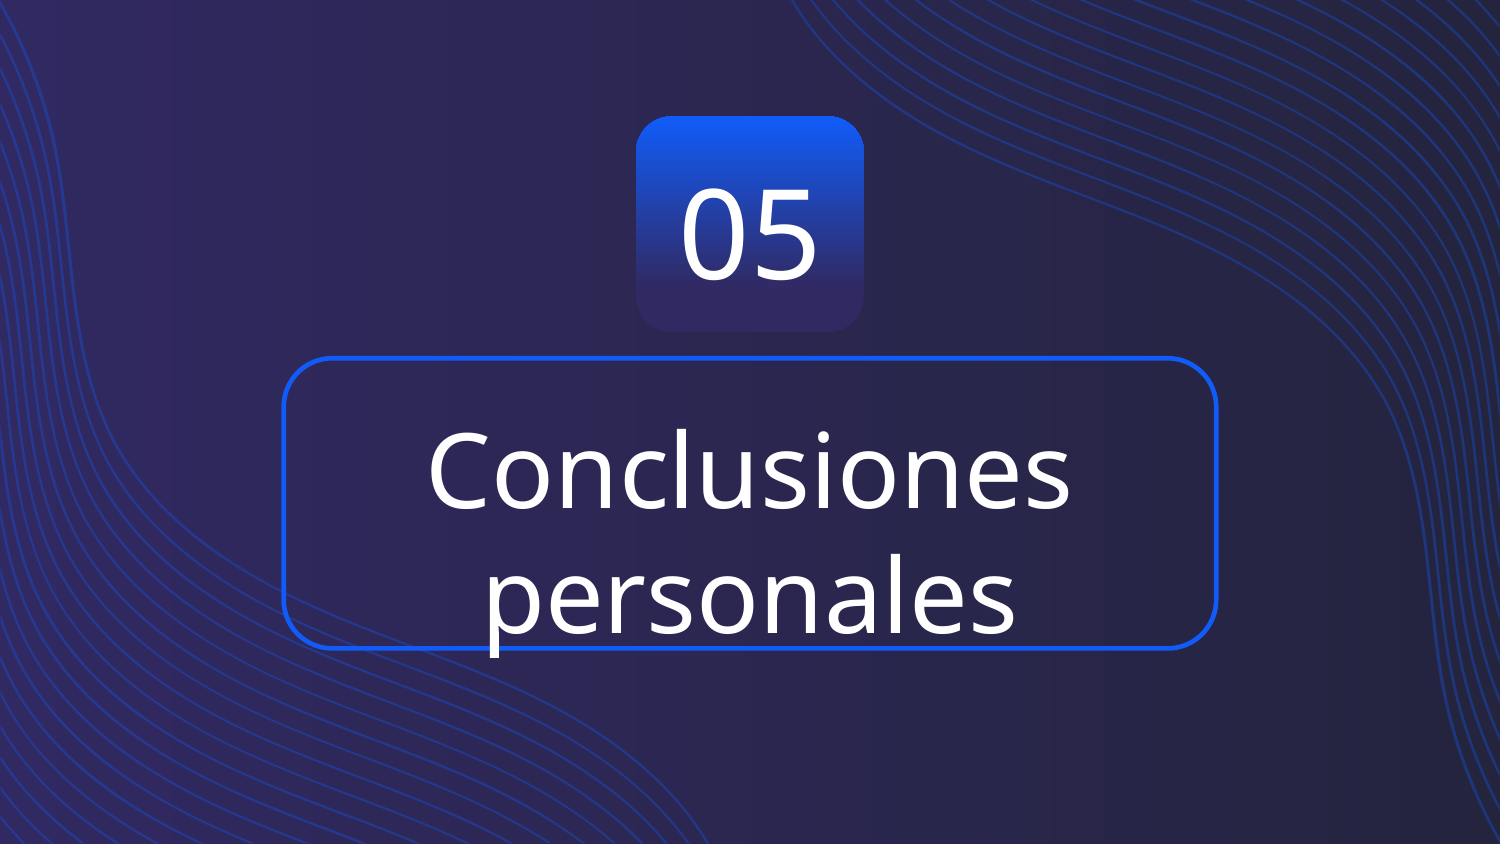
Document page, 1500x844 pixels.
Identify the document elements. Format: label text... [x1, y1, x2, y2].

title Conclusiones personales [351, 389, 1149, 528]
title 05 [645, 139, 855, 314]
